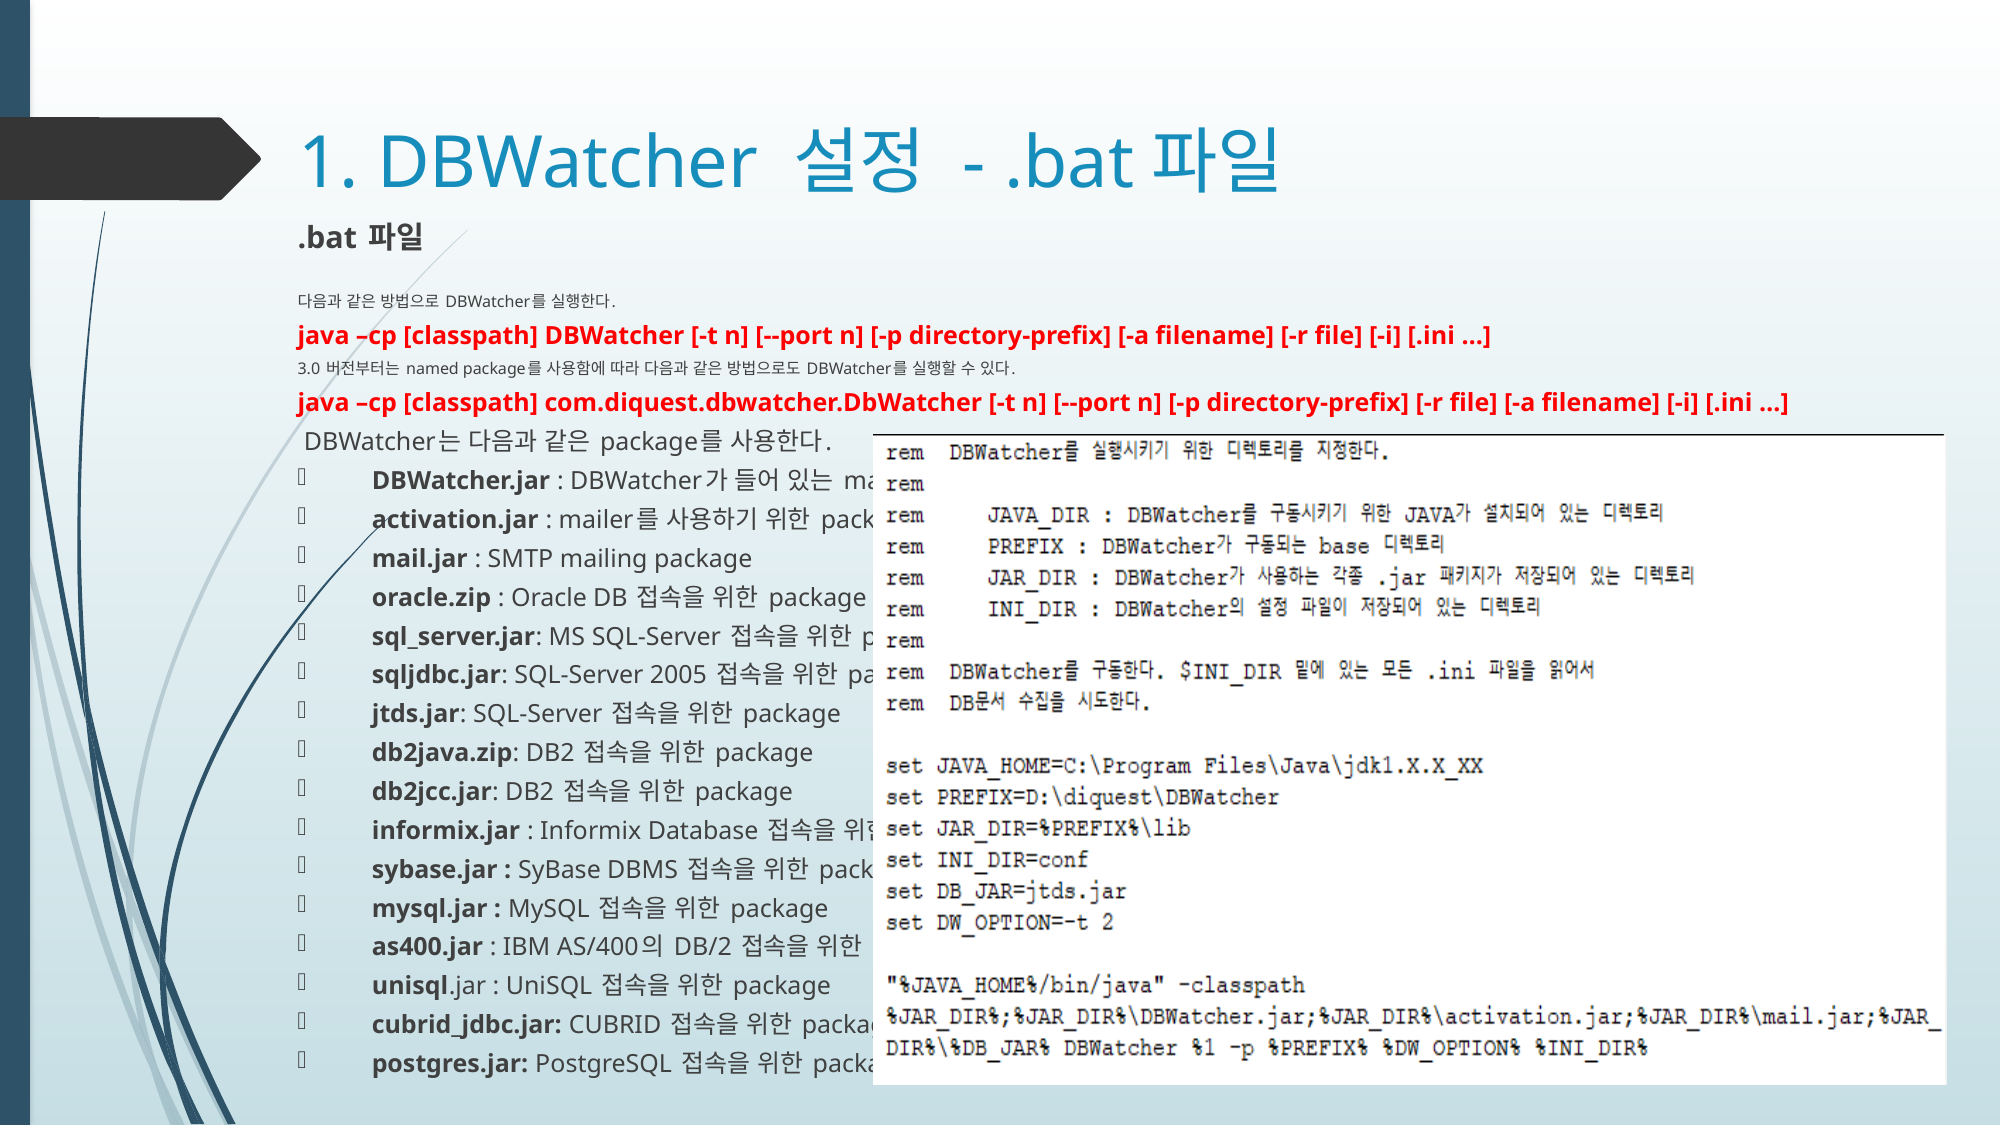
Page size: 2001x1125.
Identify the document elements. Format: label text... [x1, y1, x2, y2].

picture [873, 434, 1947, 1086]
list .bat 파일 다음과 같은 방법으로 DBWatcher를 실행한다. java –cp [classpath] DBWatcher [-t n] [--port n] [-p directory-prefix] [-a filename] [-r file] [-i] [.ini …] 3.0 버전부터는 named package를 사용함에 따라 다음과 같은 방법으로도 DBWatcher를 실행할 수 있다. java –cp [classpath] com.diquest.dbwatcher.DbWatcher [-t n] [--port n] [-p directory-prefix] [-r file] [-a filename] [-i] [.ini …] DBWatcher는 다음과 같은 package를 사용한다. DBWatcher.jar : DBWatcher가 들어 있는 main package activation.jar : mailer를 사용하기 위한 package mail.jar : SMTP mailing package oracle.zip : Oracle DB 접속을 위한 package sql_server.jar: MS SQL-Server 접속을 위한 package sqljdbc.jar: SQL-Server 2005 접속을 위한 package jtds.jar: SQL-Server 접속을 위한 package db2java.zip: DB2 접속을 위한 package db2jcc.jar: DB2 접속을 위한 package informix.jar : Informix Database 접속을 위한 package sybase.jar : SyBase DBMS 접속을 위한 package mysql.jar : MySQL 접속을 위한 package as400.jar : IBM AS/400의 DB/2 접속을 위한 package unisql.jar : UniSQL 접속을 위한 package cubrid_jdbc.jar: CUBRID 접속을 위한 package postgres.jar: PostgreSQL 접속을 위한 package [282, 210, 1947, 1086]
title 1. DBWatcher 설정 - .bat파일 [283, 108, 1746, 210]
